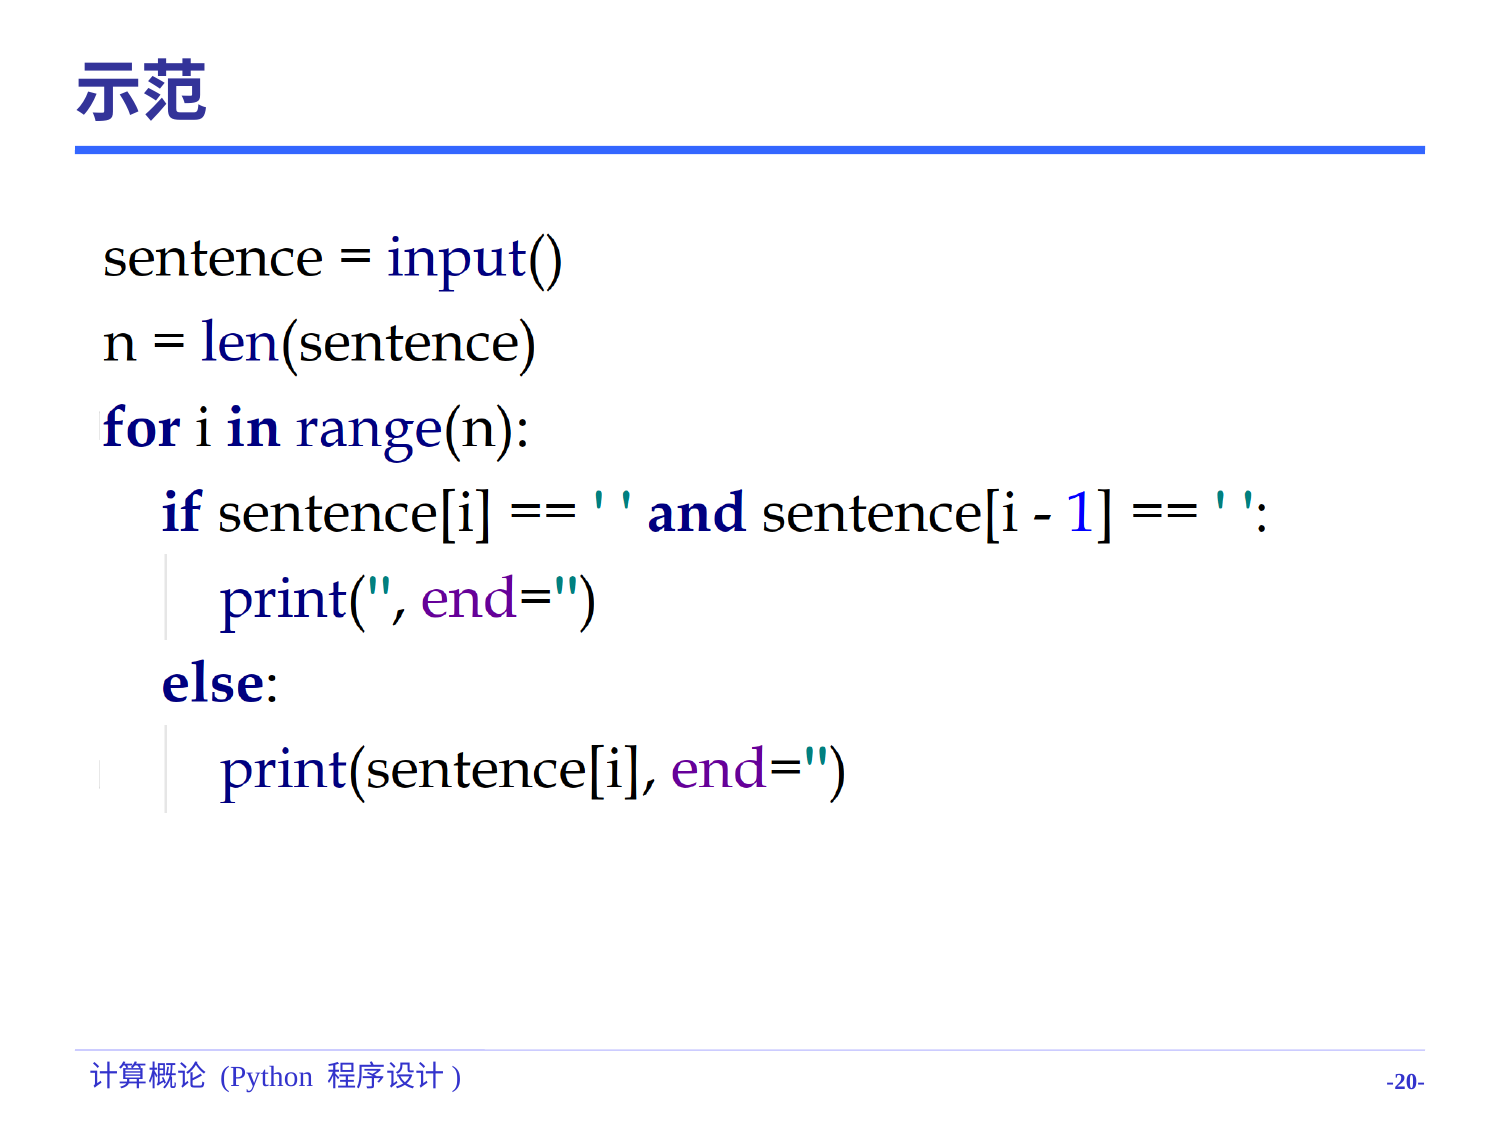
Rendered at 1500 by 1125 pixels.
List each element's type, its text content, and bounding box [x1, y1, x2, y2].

title 示范 [75, 29, 1425, 130]
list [99, 231, 1283, 813]
